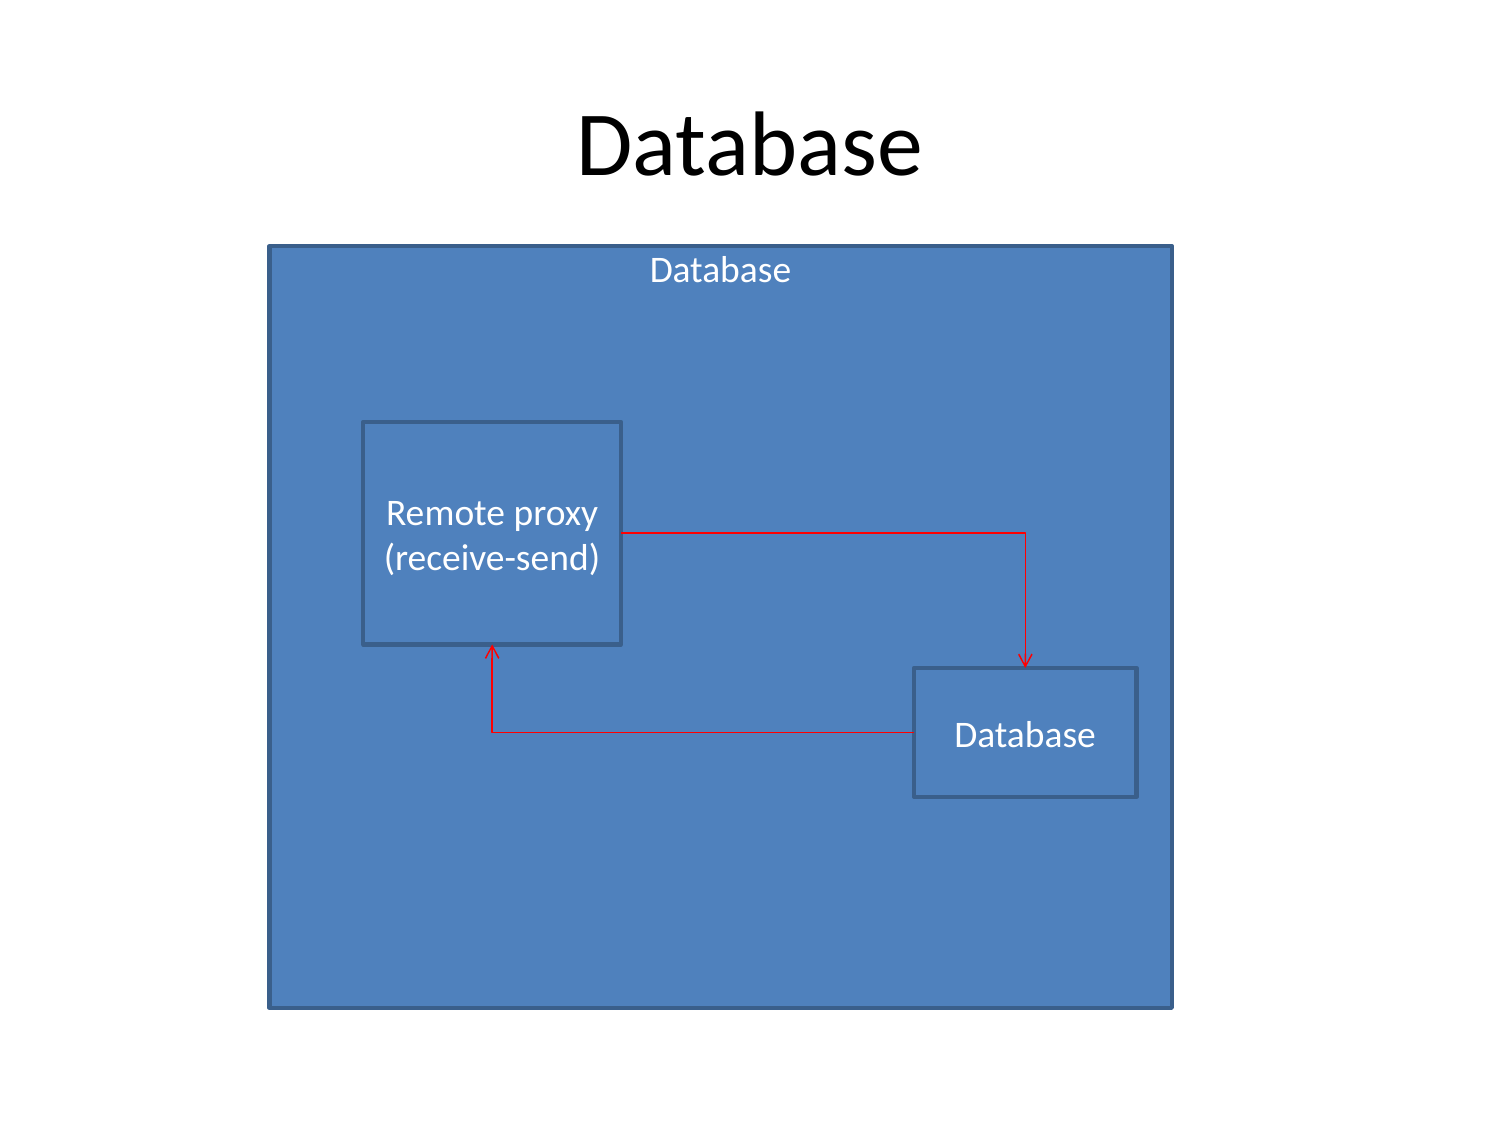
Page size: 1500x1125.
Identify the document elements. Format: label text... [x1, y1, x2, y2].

text_box Database [912, 666, 1139, 799]
title Database [75, 45, 1425, 233]
text_box Database [267, 244, 1174, 1010]
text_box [620, 532, 1026, 669]
text_box Remote proxy (receive-send) [361, 420, 623, 647]
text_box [491, 644, 915, 733]
